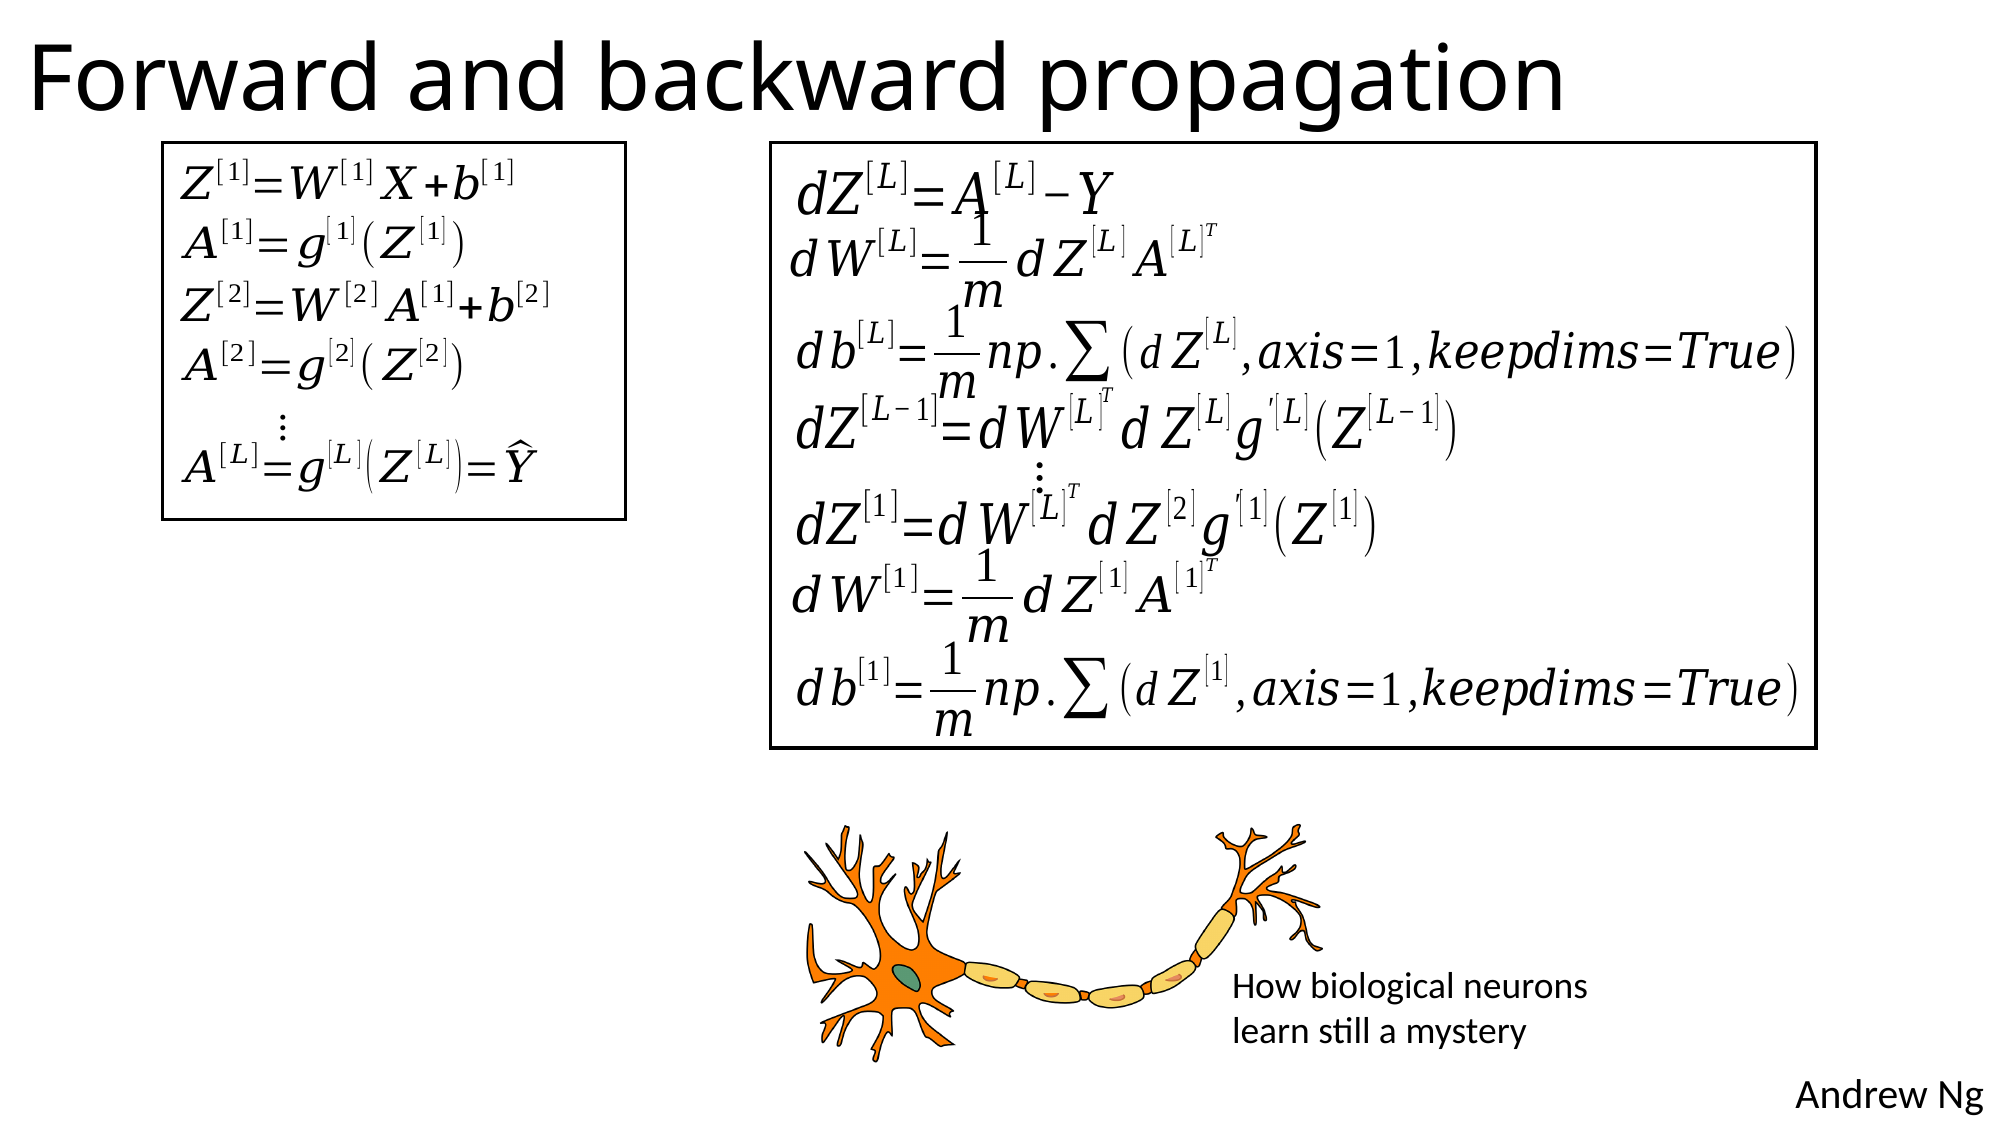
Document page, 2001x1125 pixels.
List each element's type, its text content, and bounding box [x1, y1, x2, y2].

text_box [162, 142, 626, 520]
picture [804, 813, 1323, 1073]
title Forward and backward propagation [11, 0, 1737, 189]
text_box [770, 142, 1817, 749]
text_box How biological neurons learn still a mystery [1323, 953, 1682, 1059]
